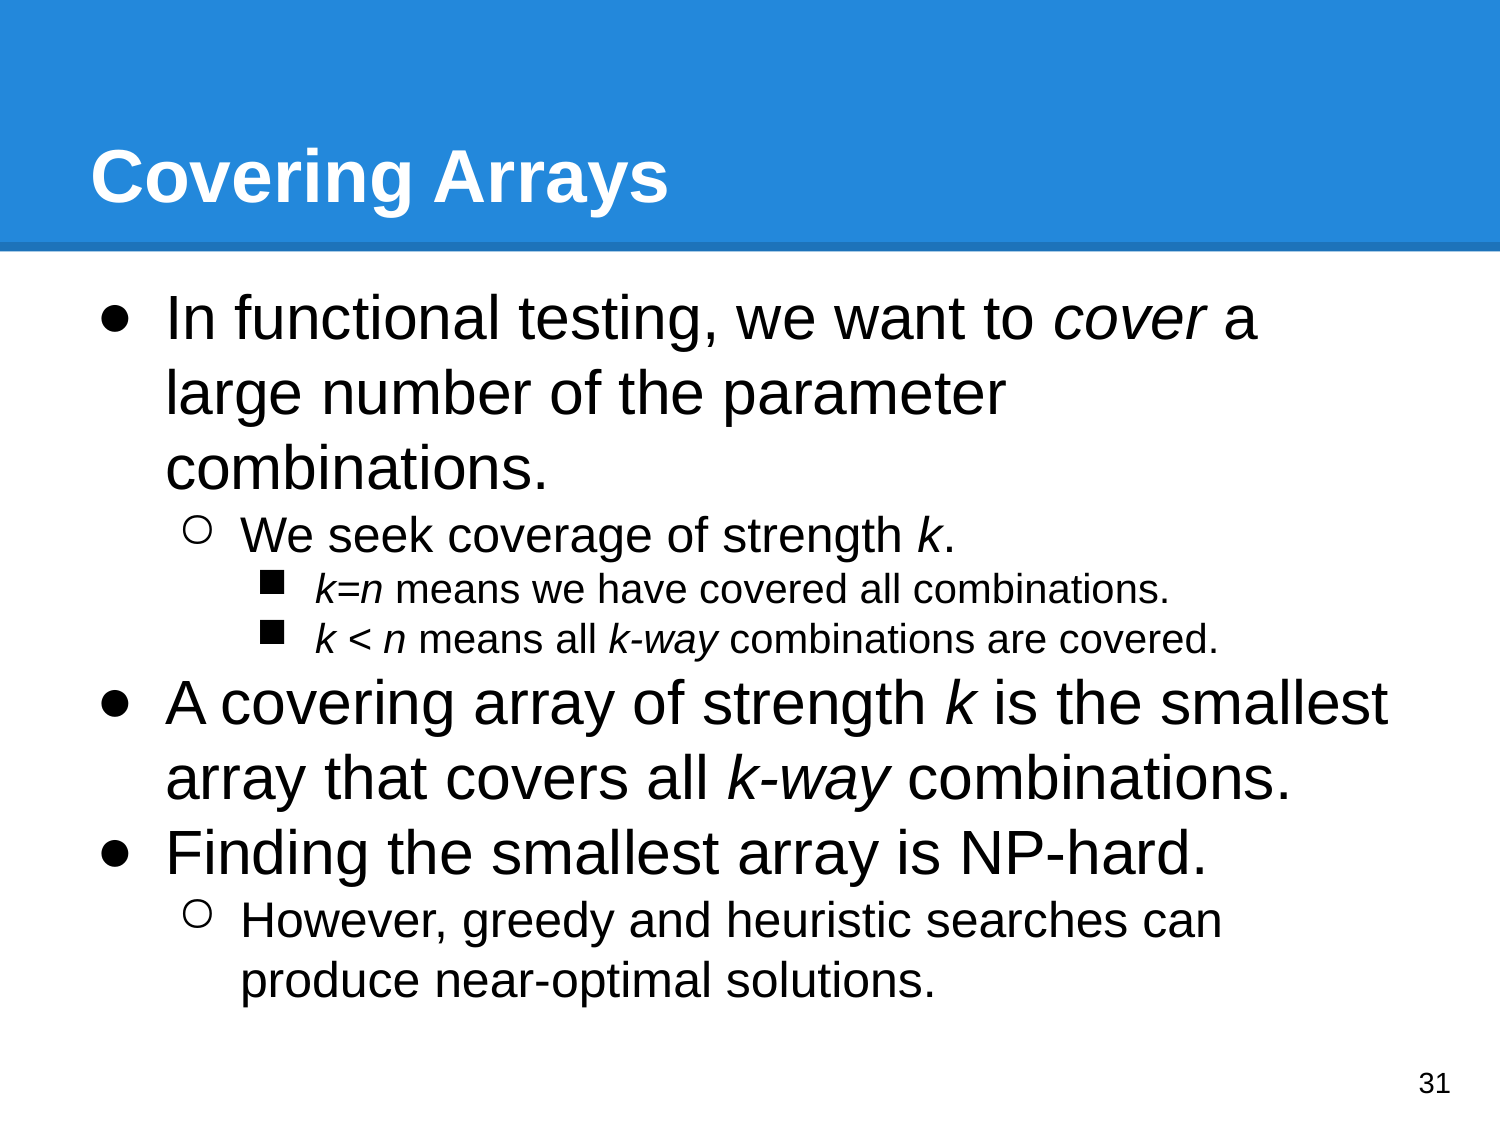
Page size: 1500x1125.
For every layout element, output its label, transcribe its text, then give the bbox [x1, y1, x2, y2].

slide_number ‹#› [1403, 1038, 1494, 1125]
title Covering Arrays [75, 45, 1425, 233]
list In functional testing, we want to cover a large number of the parameter combinations. We seek coverage of strength k. k=n means we have covered all combinations. k < n means all k-way combinations are covered. A covering array of strength k is the smallest array that covers all k-way combinations. Finding the smallest array is NP-hard. However, greedy and heuristic searches can produce near-optimal solutions. [75, 262, 1425, 1078]
